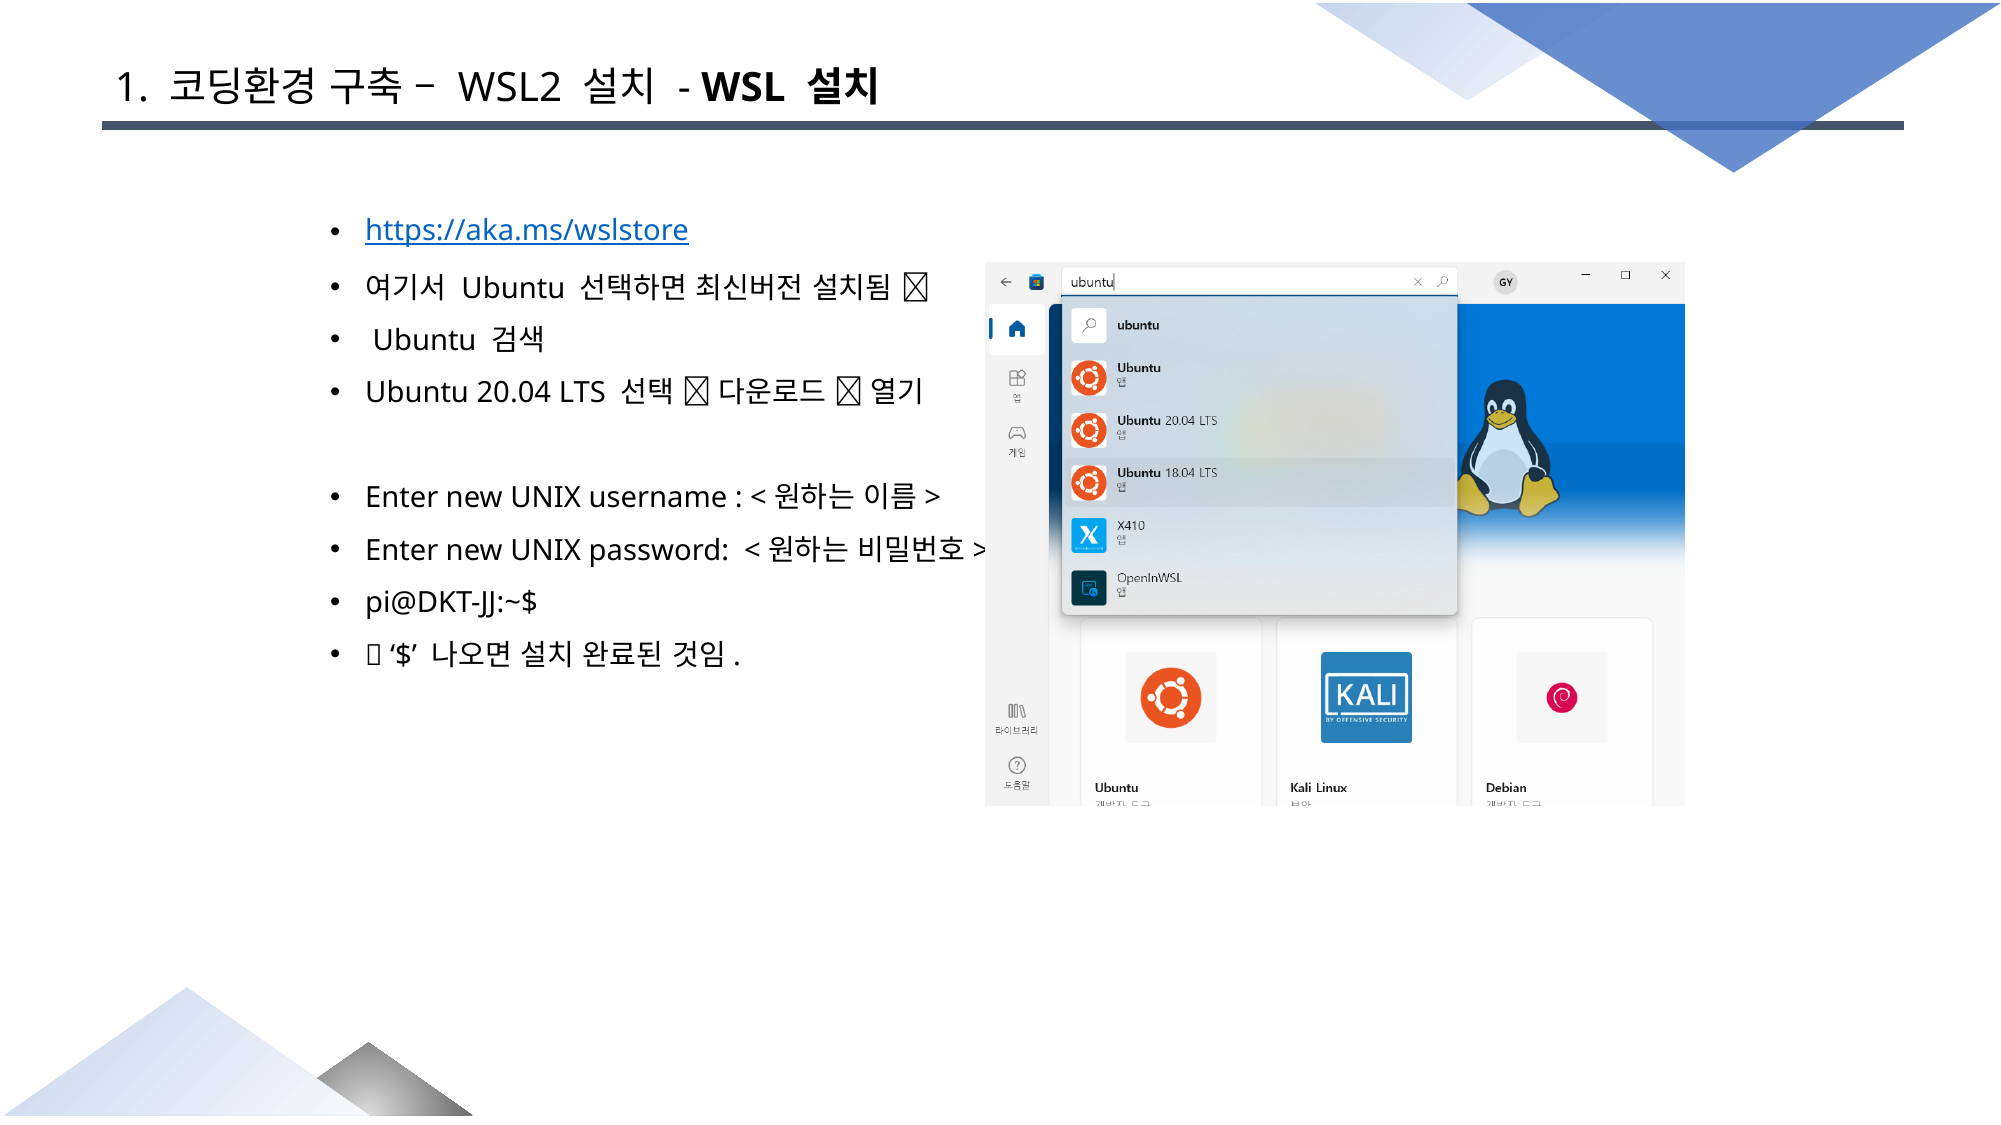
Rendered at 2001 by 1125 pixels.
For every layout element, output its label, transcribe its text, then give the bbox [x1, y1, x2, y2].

text_box https://aka.ms/wslstore 여기서 Ubuntu 선택하면 최신버전 설치됨  Ubuntu 검색 Ubuntu 20.04 LTS 선택  다운로드  열기 Enter new UNIX username : <원하는 이름> Enter new UNIX password: <원하는 비밀번호> pi@DKT-JJ:~$  ‘$’ 나오면 설치 완료된 것임. [315, 184, 1376, 731]
title 1. 코딩환경 구축 – WSL2 설치 - WSL 설치 [97, 51, 1903, 126]
picture [985, 262, 1685, 806]
